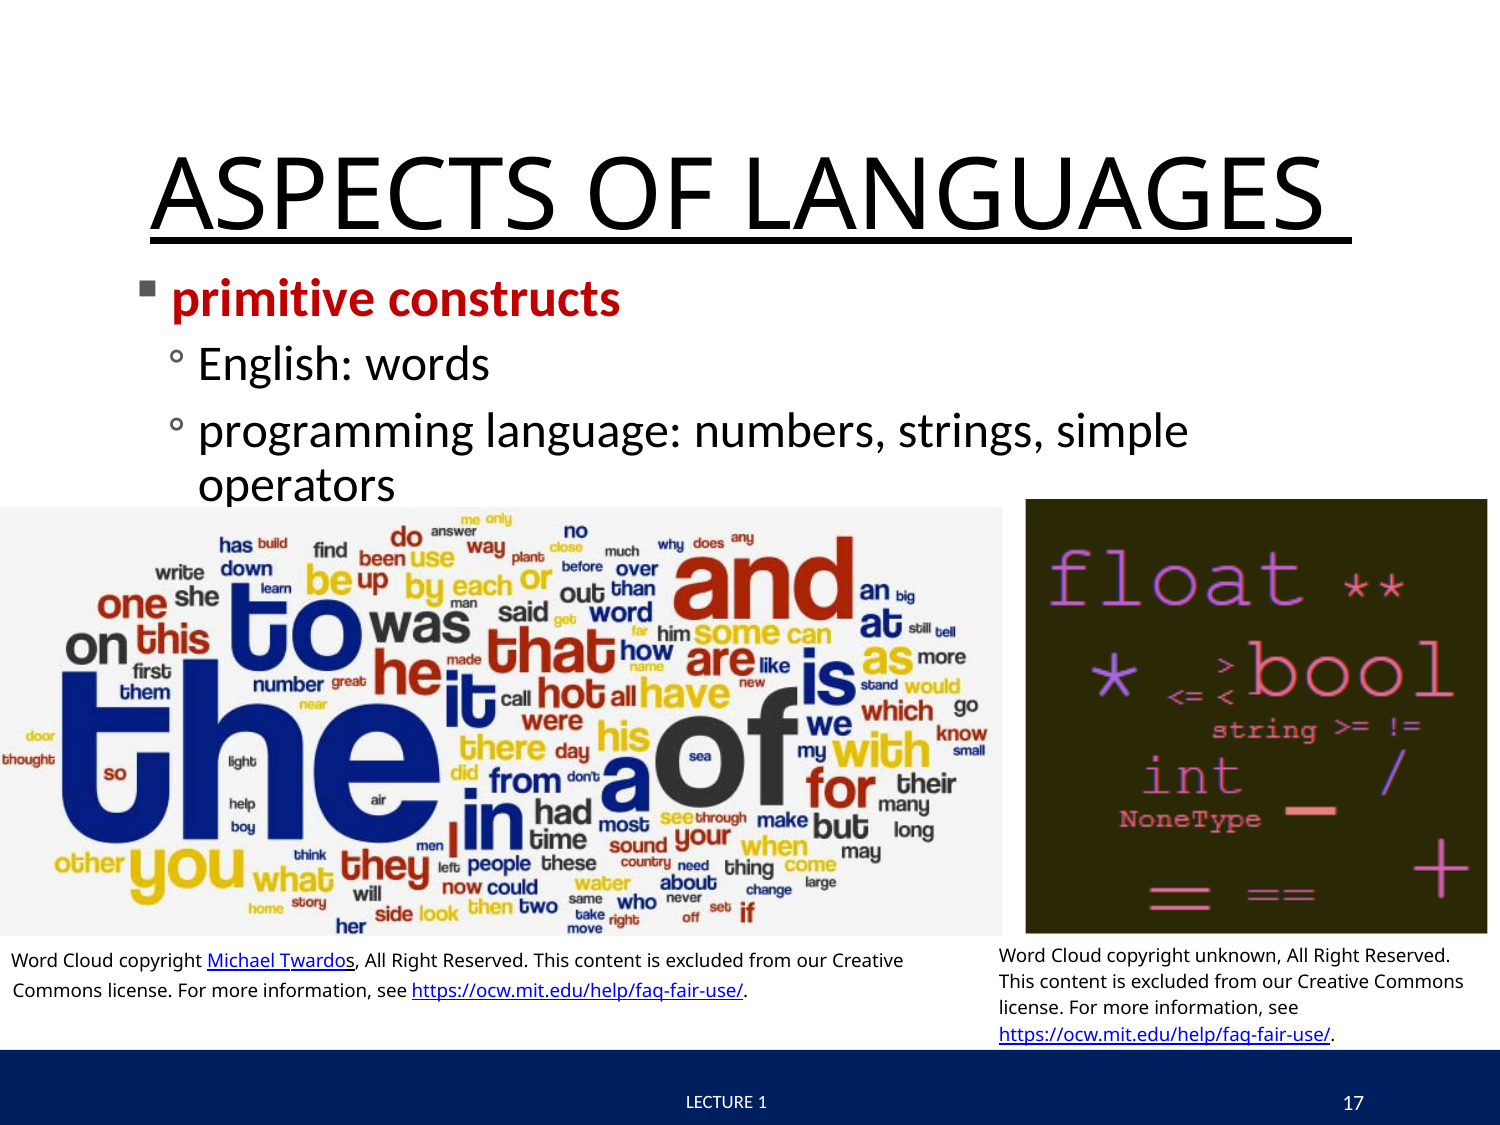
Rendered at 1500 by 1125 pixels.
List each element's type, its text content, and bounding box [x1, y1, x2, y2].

slide_number 17 [1338, 1088, 1369, 1125]
text_box Word Cloud copyright unknown, All Right Reserved. This content is excluded from our Creative Commons license. For more information, see https://ocw.mit.edu/help/faq-fair-use/. [996, 939, 1489, 1049]
text_box Word Cloud copyright Michael Twardos, All Right Reserved. This content is excluded from our Creative Commons license. For more information, see https://ocw.mit.edu/help/faq-fair-use/. [8, 945, 925, 1004]
text_box [0, 1049, 1500, 1125]
text_box [1025, 499, 1488, 936]
footer LECTURE 1 [679, 1090, 821, 1125]
title ASPECTS OF LANGUAGES [102, 74, 1398, 370]
text_box primitive constructs English: words programming language: numbers, strings, simple operators [132, 262, 1199, 512]
text_box [0, 507, 1010, 936]
